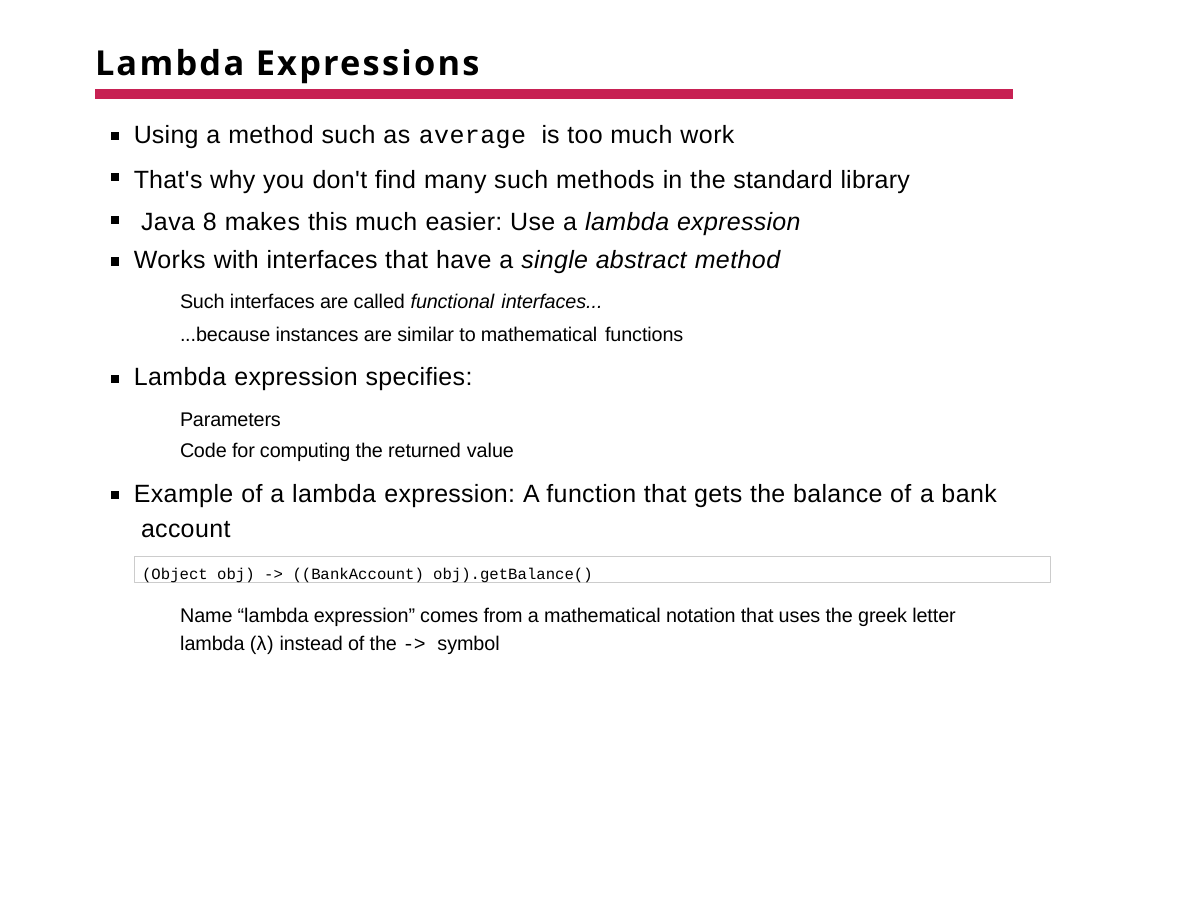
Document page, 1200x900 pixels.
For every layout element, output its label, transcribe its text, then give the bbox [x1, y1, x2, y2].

title Lambda Expressions [93, 41, 1107, 192]
text_box Using a method such as average is too much work That's why you don't find many such methods in the standard library Java 8 makes this much easier: Use a lambda expression Works with interfaces that have a single abstract method Such interfaces are called functional interfaces... ...because instances are similar to mathematical functions Lambda expression specifies: Parameters Code for computing the returned value Example of a lambda expression: A function that gets the balance of a bank account [131, 118, 999, 543]
text_box (Object obj) -> ((BankAccount) obj).getBalance() [134, 556, 1051, 583]
text_box Name “lambda expression” comes from a mathematical notation that uses the greek letter lambda (λ) instead of the -> symbol [178, 598, 965, 654]
